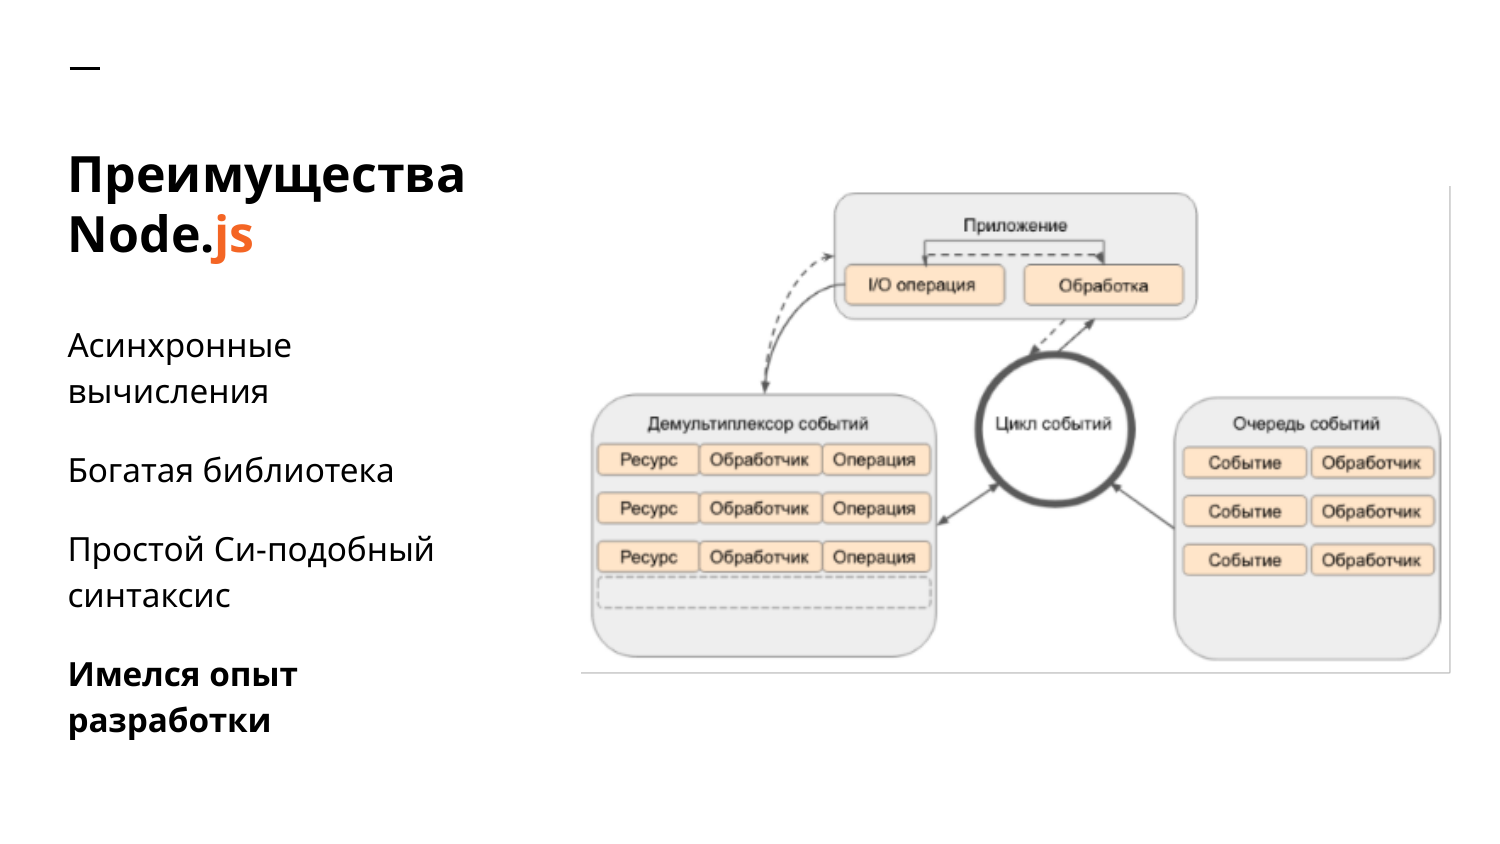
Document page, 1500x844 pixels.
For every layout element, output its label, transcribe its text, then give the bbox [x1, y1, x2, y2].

picture [581, 186, 1452, 676]
list Асинхронные вычисления Богатая библиотека Простой Си-подобный синтаксис Имелся опыт разработки [52, 302, 514, 764]
title Преимущества Node.js [52, 153, 514, 278]
